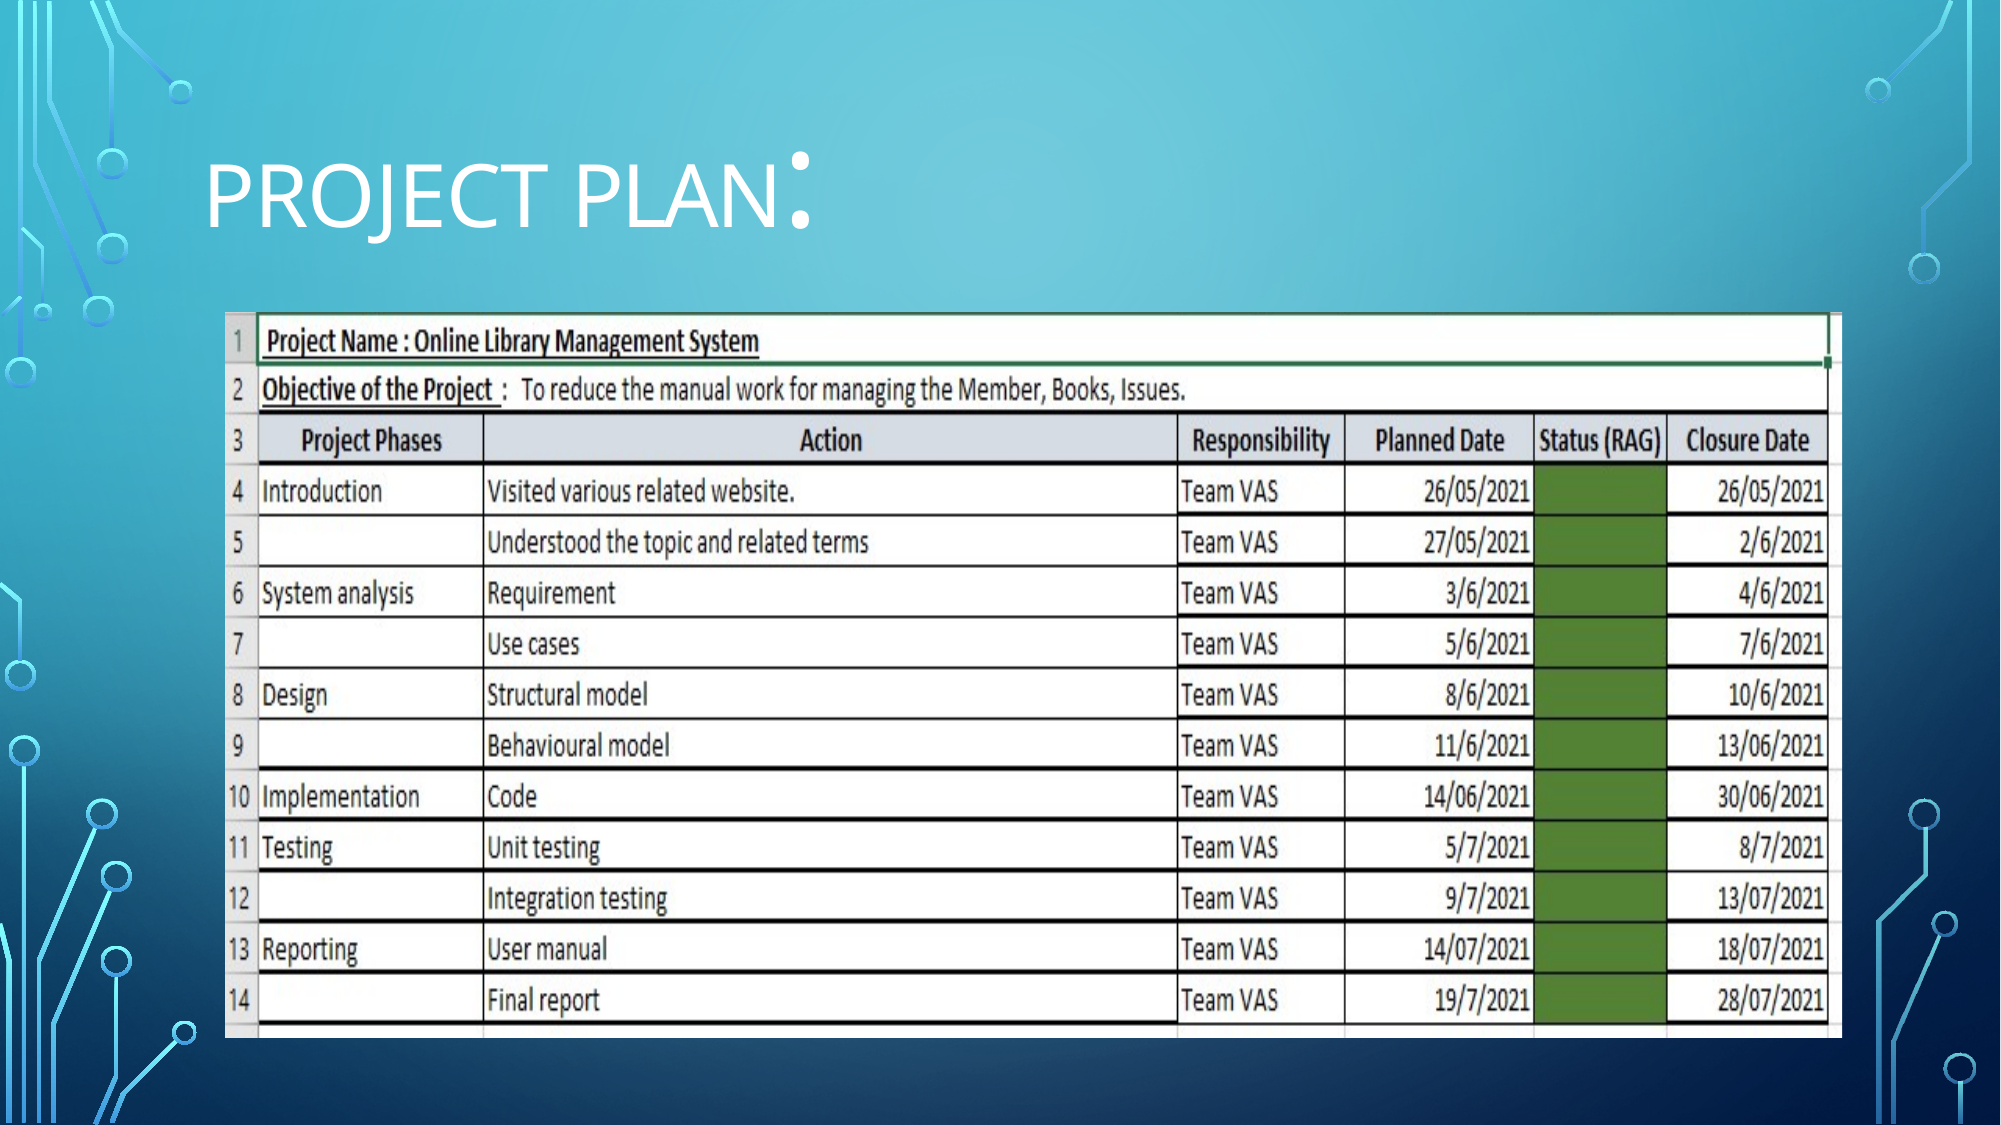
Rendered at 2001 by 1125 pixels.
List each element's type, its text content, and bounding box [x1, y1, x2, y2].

title Project Plan: [200, 76, 1307, 267]
picture [224, 312, 1843, 1038]
